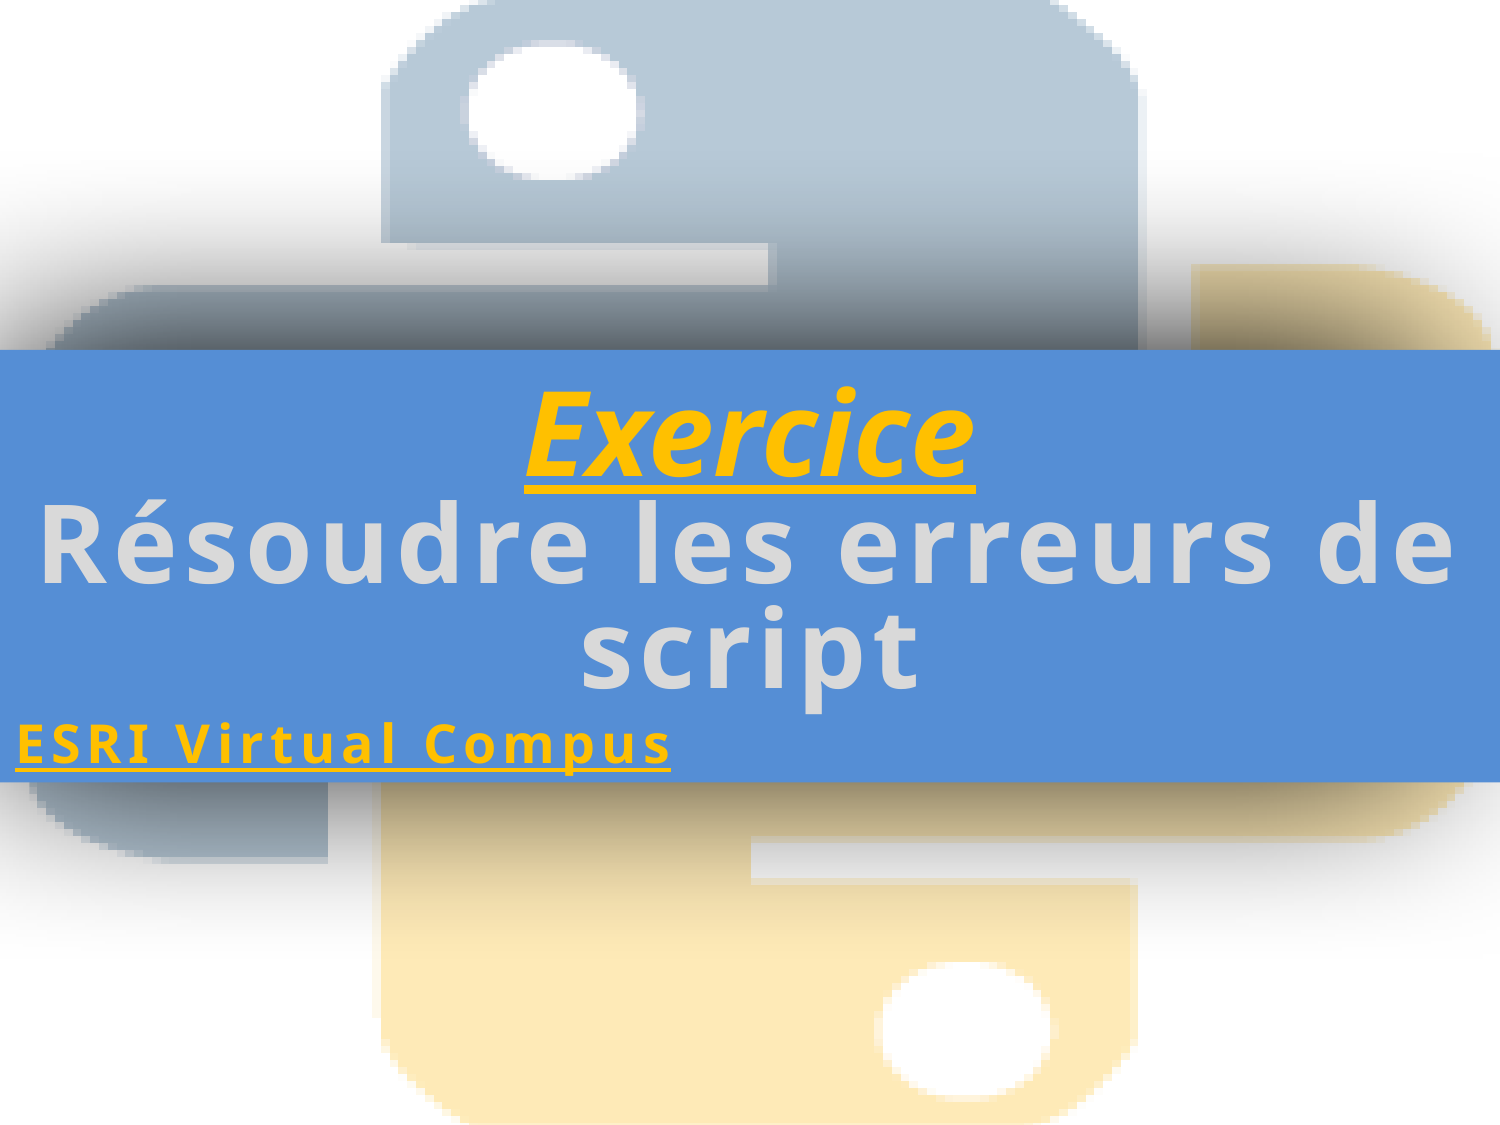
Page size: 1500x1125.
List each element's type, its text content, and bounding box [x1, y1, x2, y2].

text_box Exercice Résoudre les erreurs de script ESRI Virtual Compus [0, 349, 1500, 783]
text_box [27, 874, 1500, 1125]
text_box [27, 0, 1500, 237]
